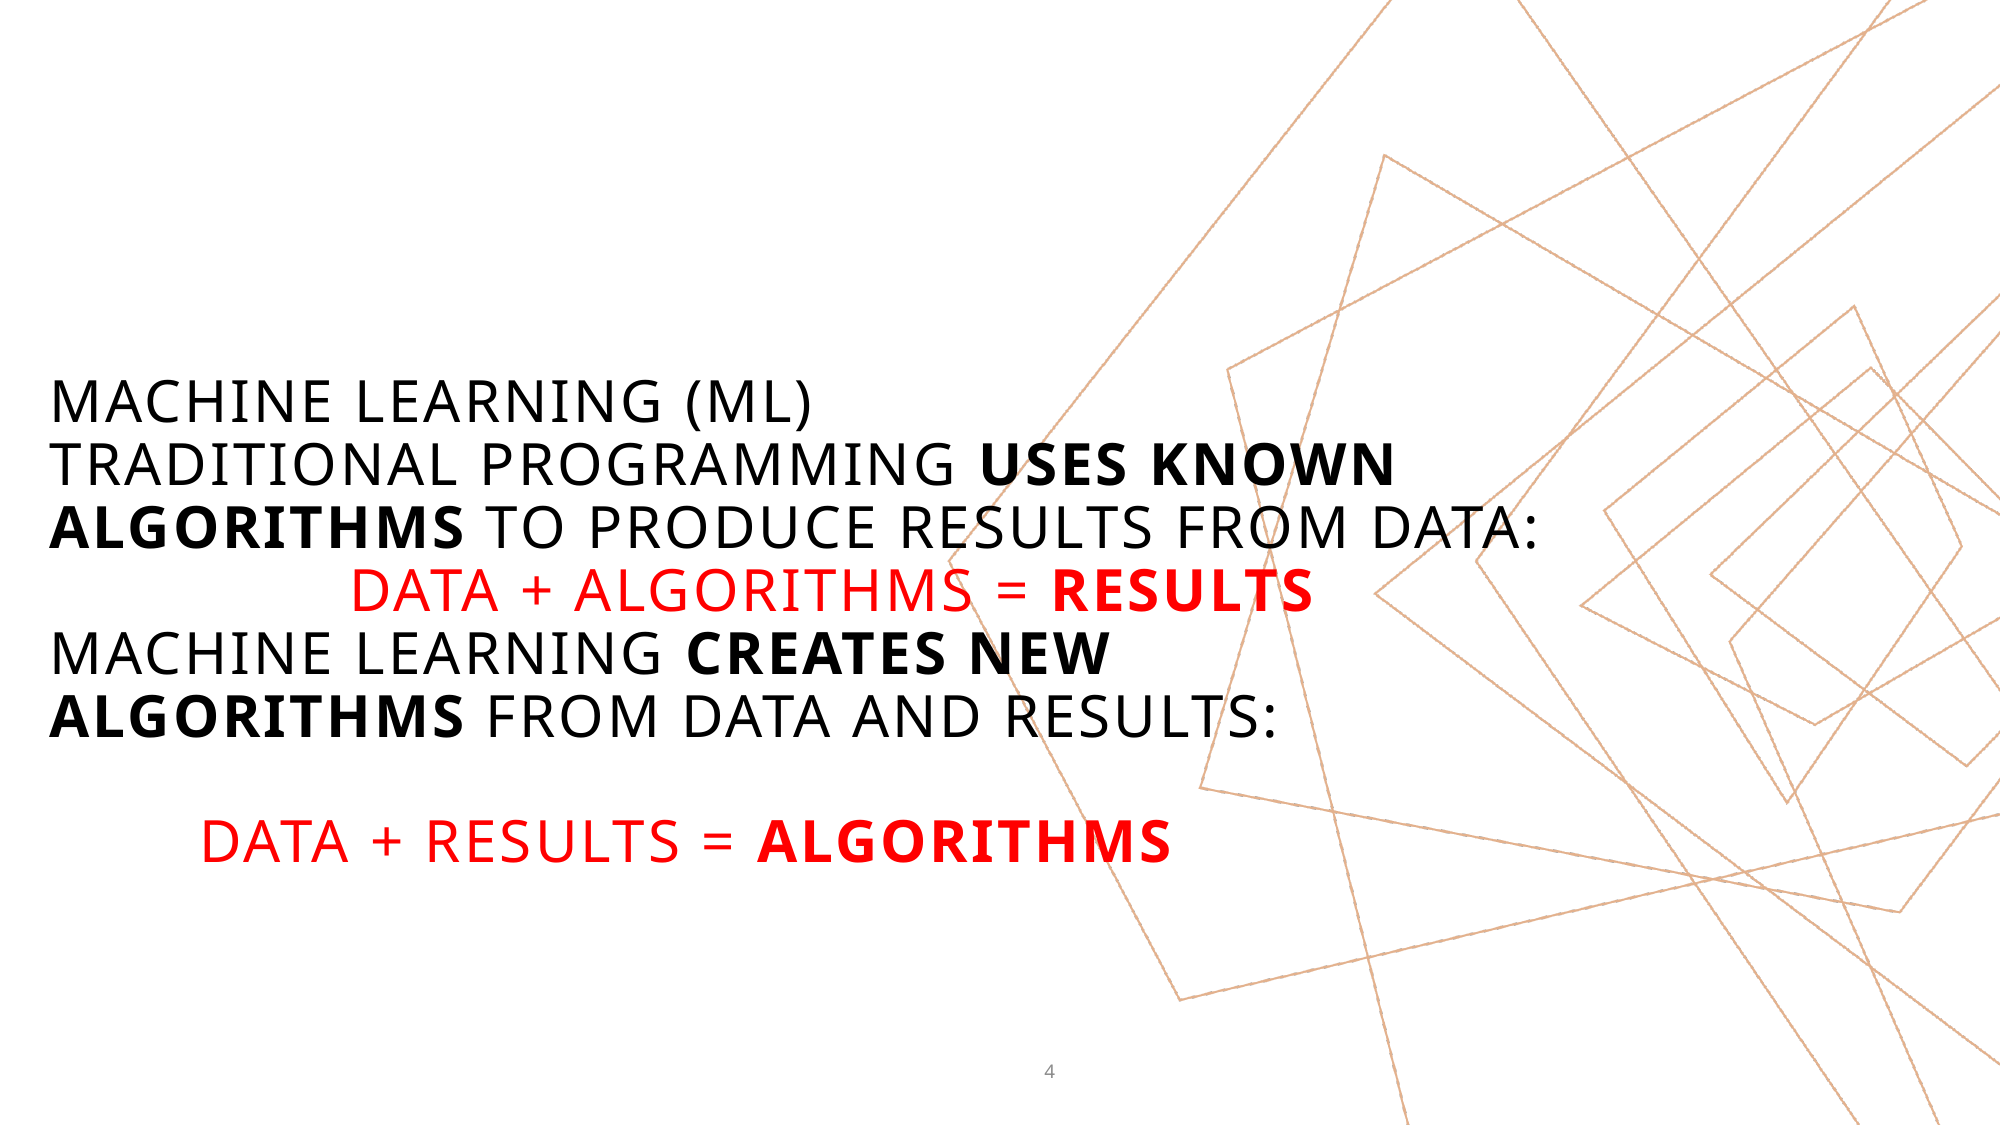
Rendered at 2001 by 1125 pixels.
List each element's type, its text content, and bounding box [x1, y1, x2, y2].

slide_number 4 [908, 1042, 1071, 1103]
picture [900, 0, 2000, 1125]
title Machine Learning (ML) Traditional programming uses known algorithms to produce results from data: Data + Algorithms = Results Machine learning creates new algorithms from data and results: Data + Results = Algorithms [34, 22, 1738, 883]
